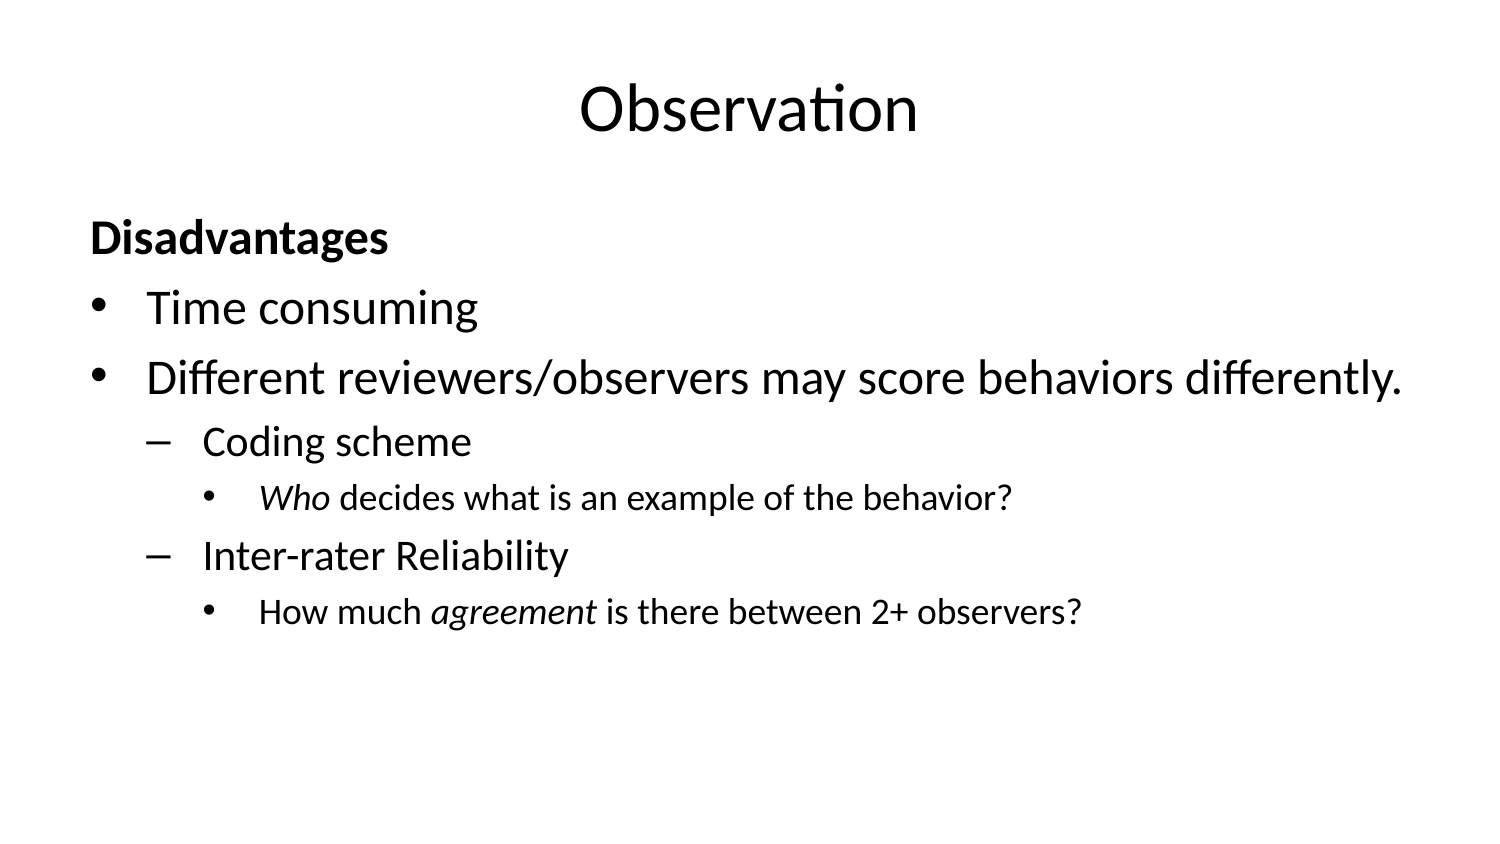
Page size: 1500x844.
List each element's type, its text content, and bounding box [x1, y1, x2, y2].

list Disadvantages Time consuming Different reviewers/observers may score behaviors differently. Coding scheme Who decides what is an example of the behavior? Inter-rater Reliability How much agreement is there between 2+ observers? [75, 196, 1425, 754]
title Observation [75, 33, 1425, 175]
